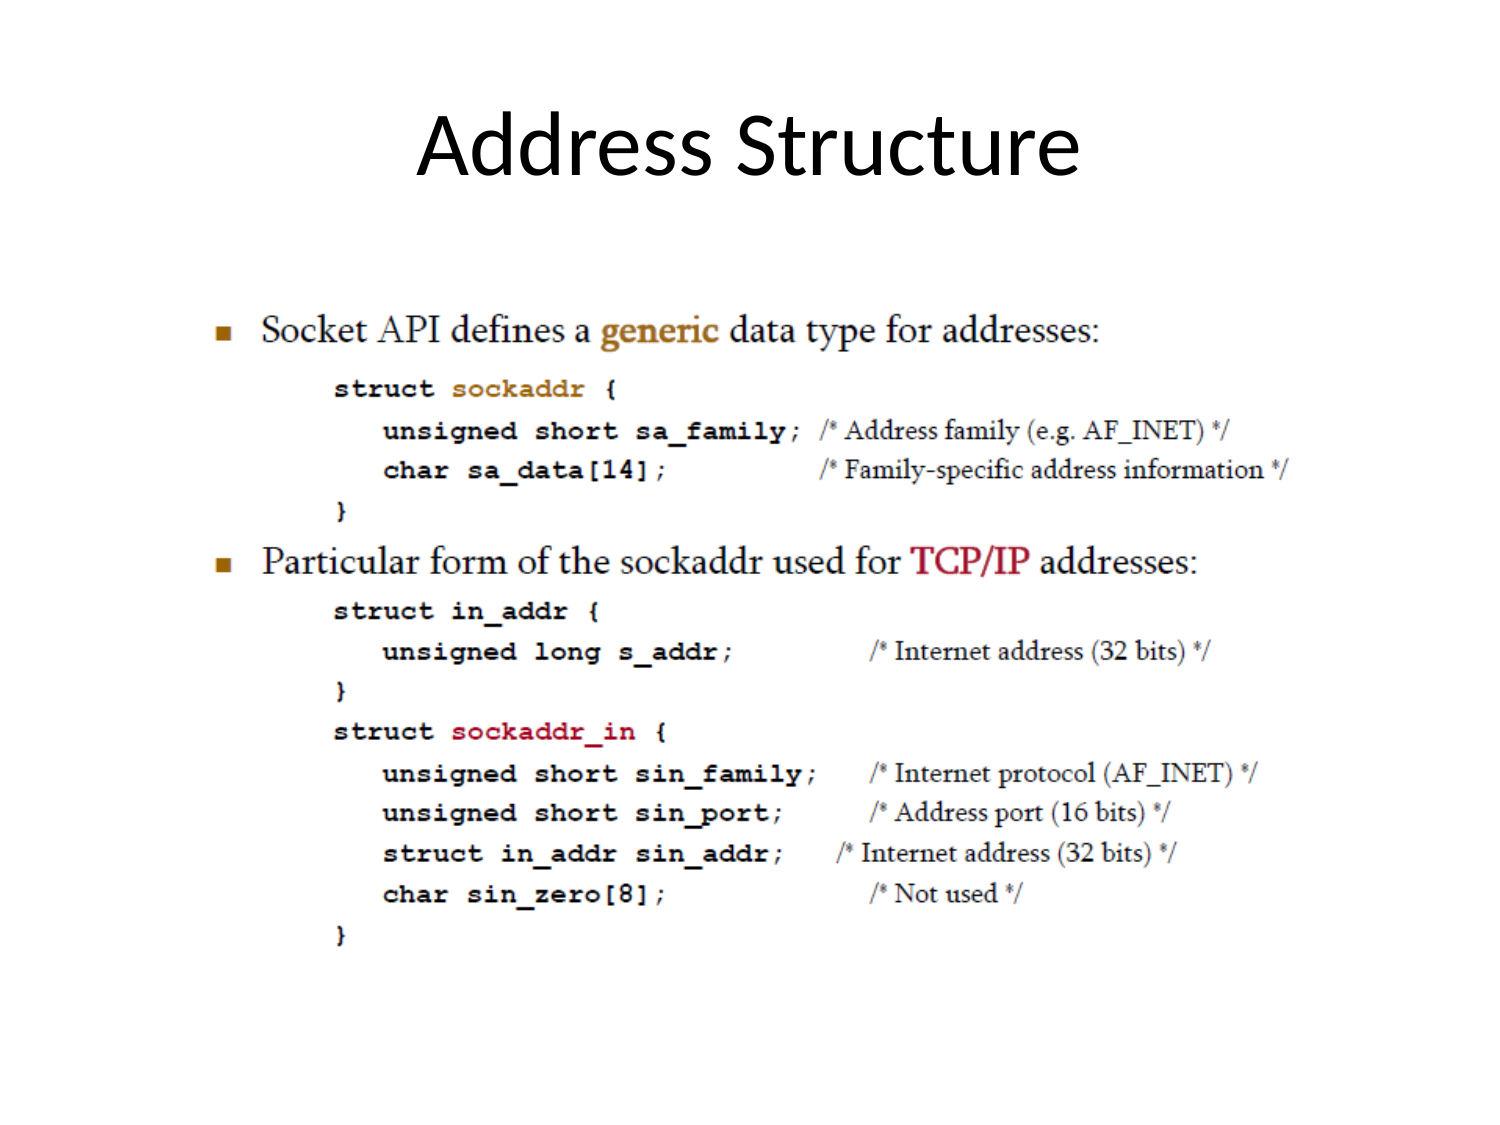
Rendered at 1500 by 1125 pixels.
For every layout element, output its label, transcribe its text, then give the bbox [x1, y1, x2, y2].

title Address Structure [75, 45, 1425, 233]
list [192, 308, 1308, 959]
